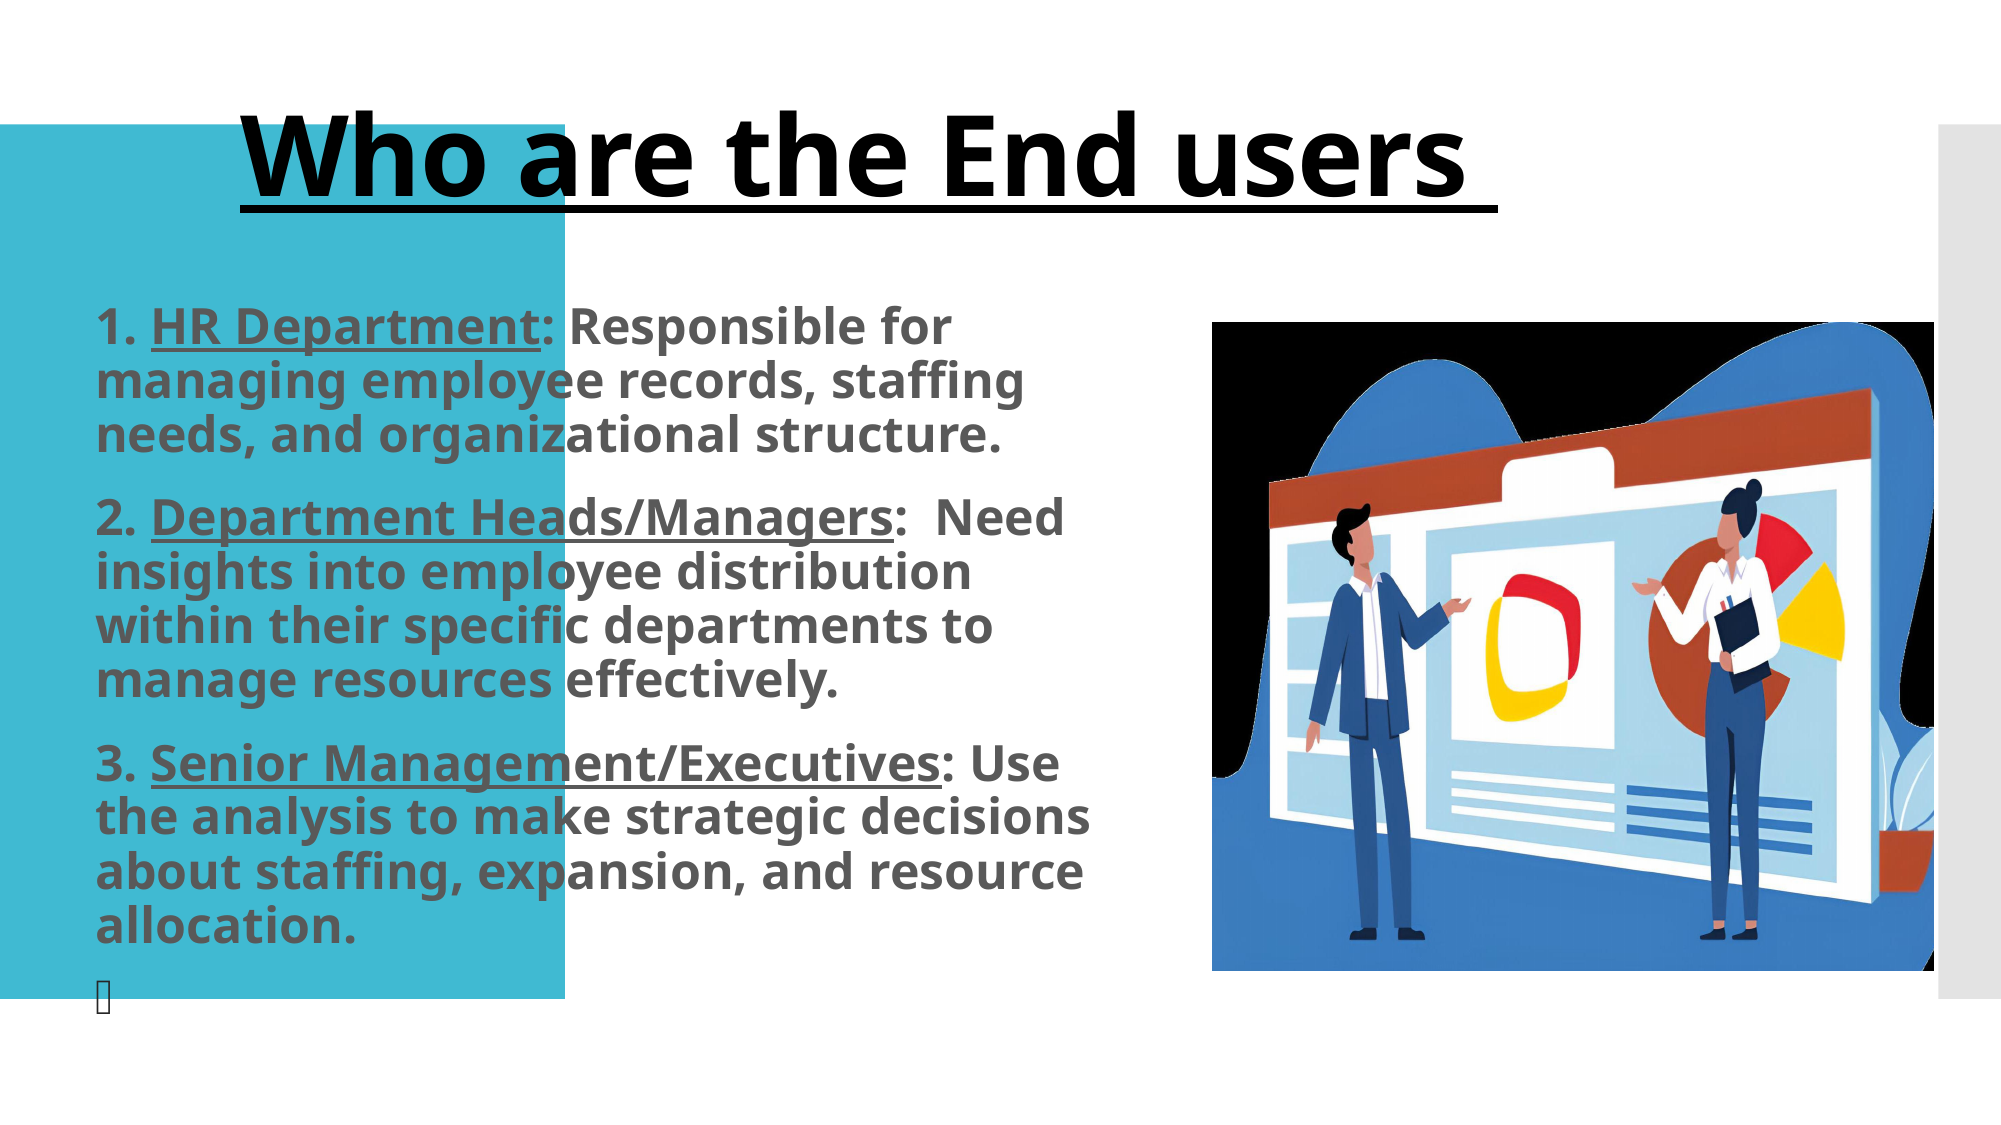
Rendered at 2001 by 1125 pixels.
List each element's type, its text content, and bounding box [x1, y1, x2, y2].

picture [1212, 322, 1934, 971]
title Who are the End users [225, 99, 1801, 220]
list 1. HR Department: Responsible for managing employee records, staffing needs, and organizational structure. 2. Department Heads/Managers: Need insights into employee distribution within their specific departments to manage resources effectively. 3. Senior Management/Executives: Use the analysis to make strategic decisions about staffing, expansion, and resource allocation. [80, 306, 1151, 1028]
